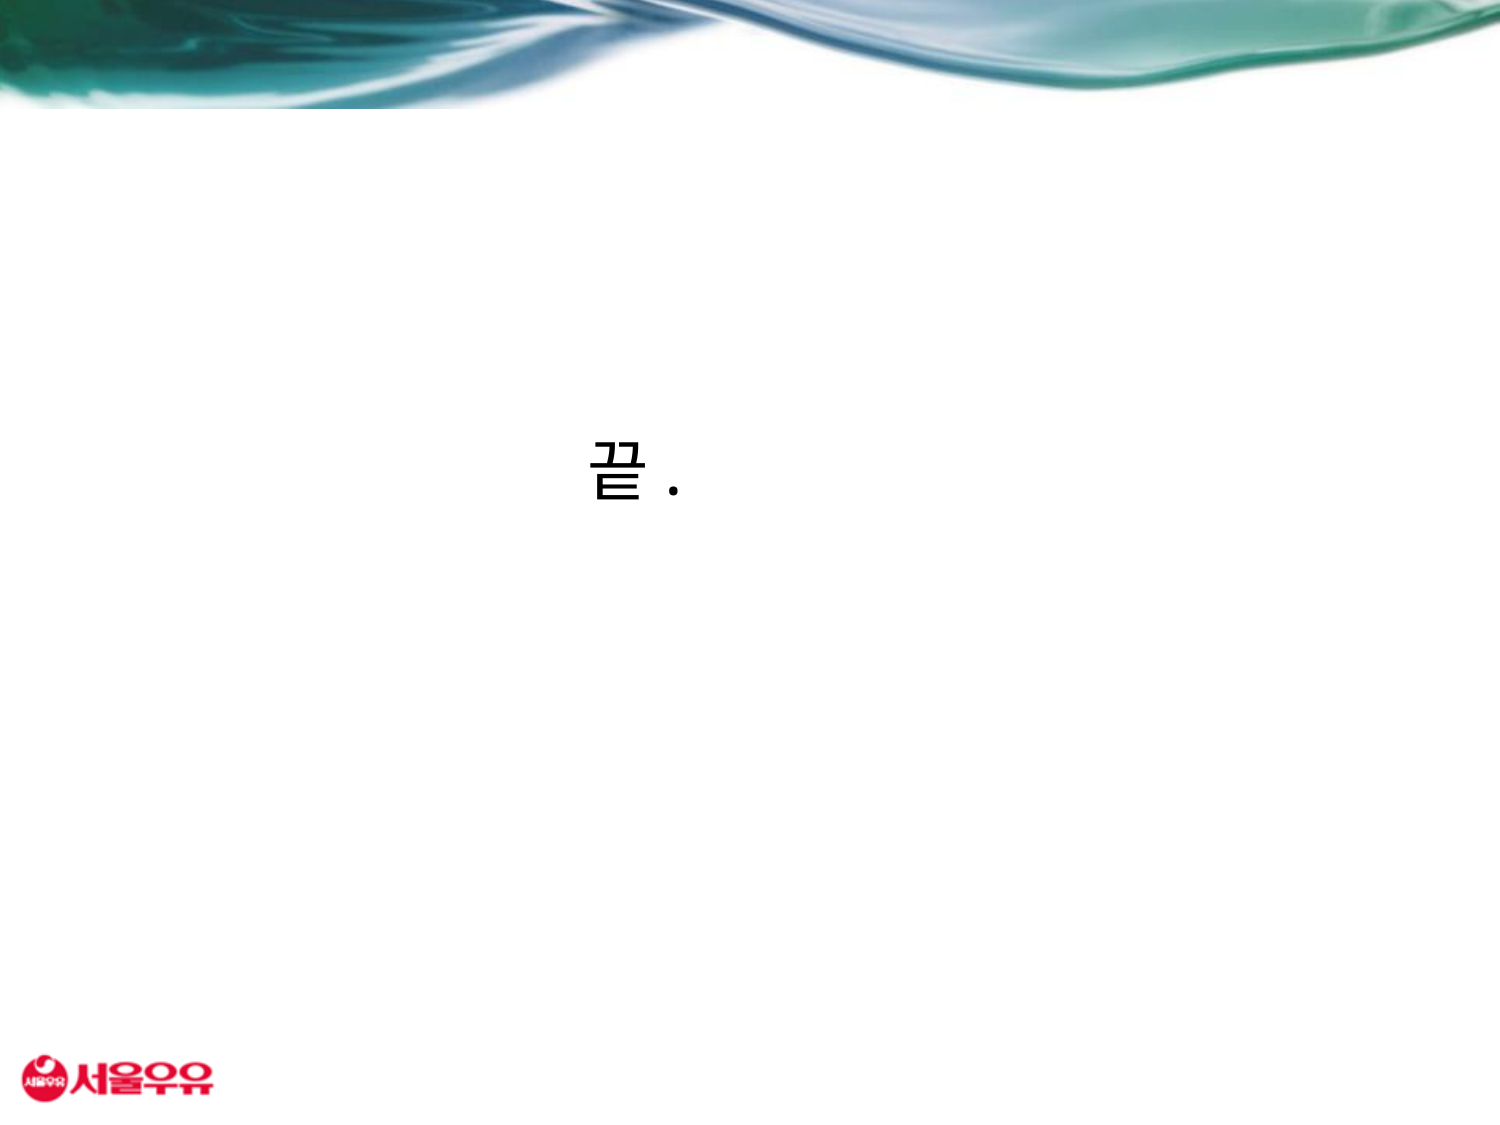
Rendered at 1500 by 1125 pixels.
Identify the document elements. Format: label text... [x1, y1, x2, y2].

title 끝. [572, 420, 988, 571]
picture [4, 1046, 227, 1111]
picture [0, 0, 1500, 109]
